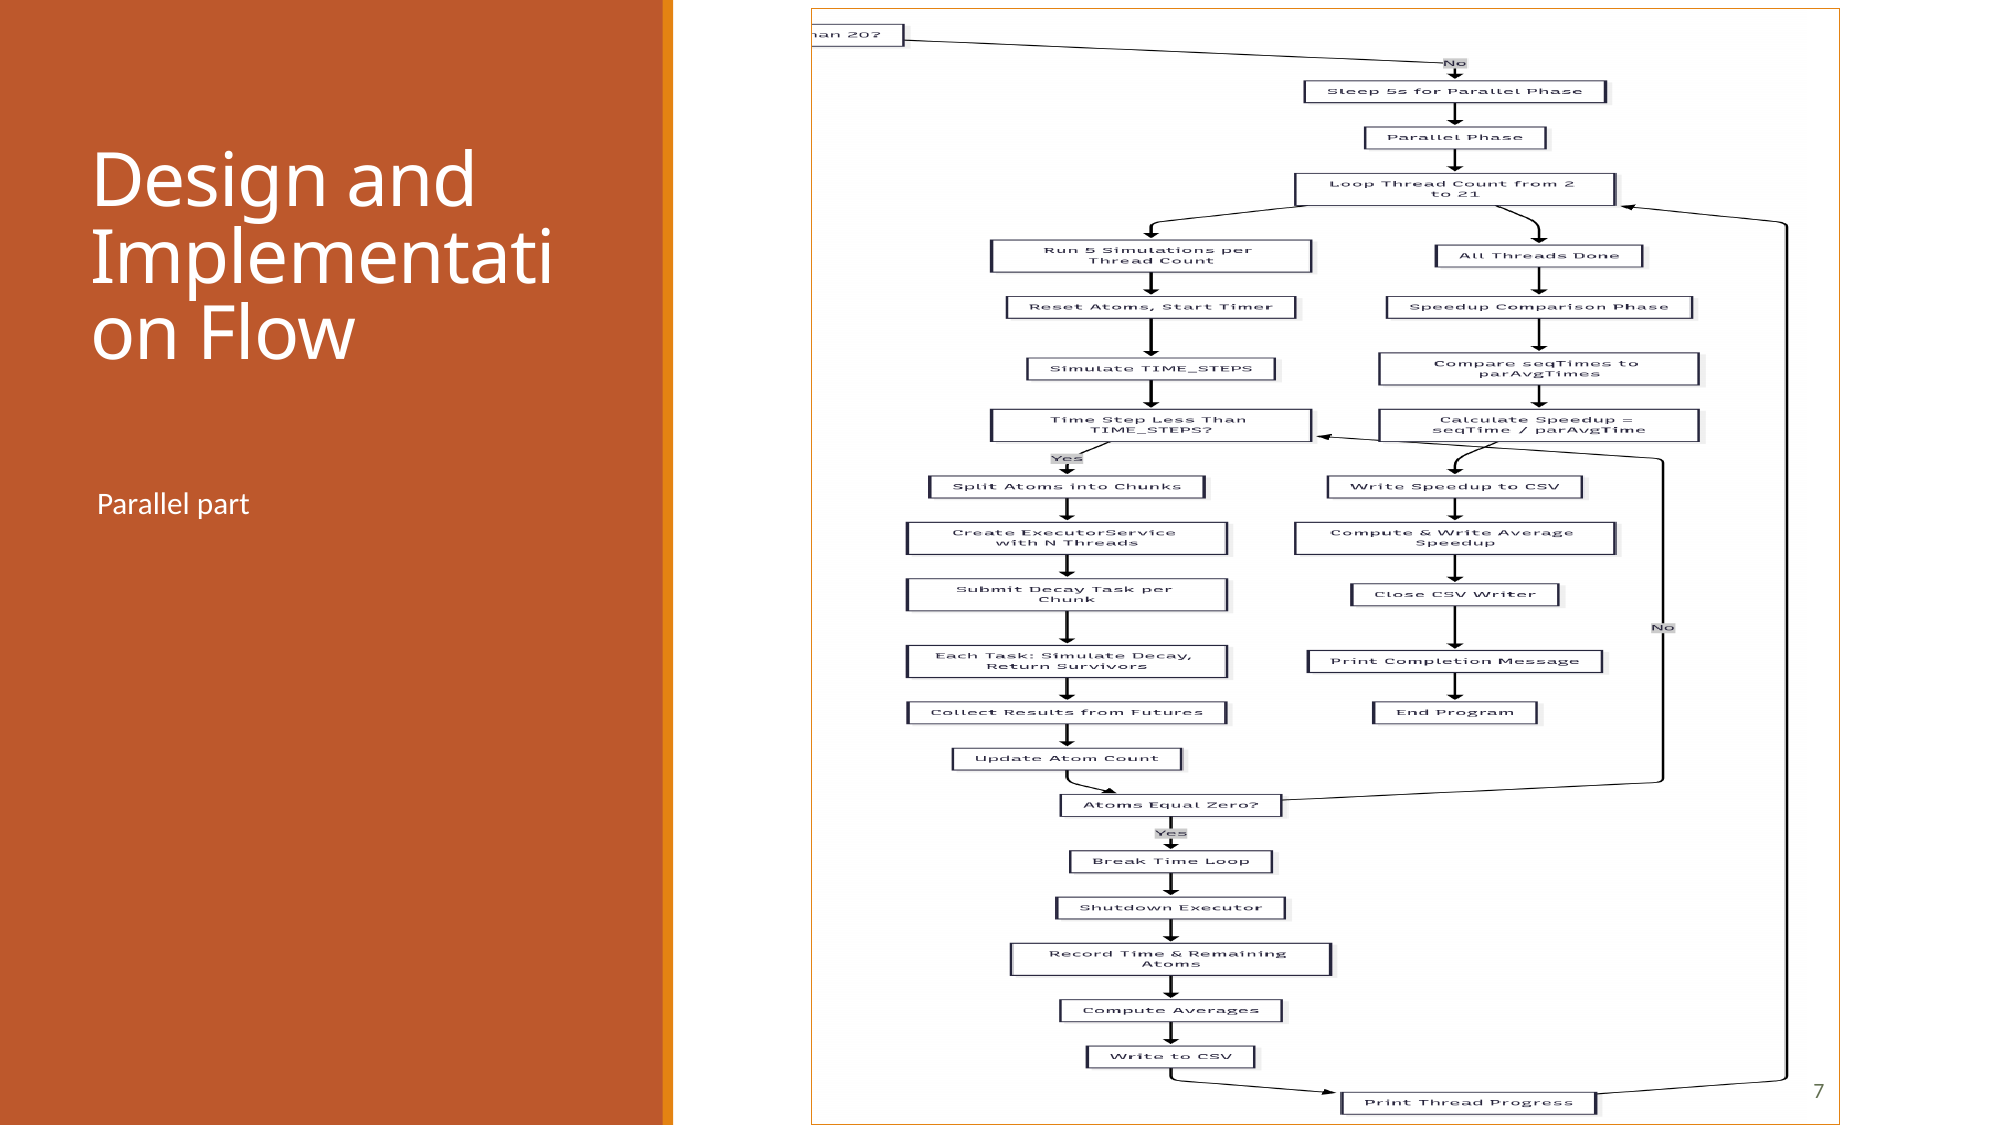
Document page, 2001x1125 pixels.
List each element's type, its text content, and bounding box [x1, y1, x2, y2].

picture [811, 8, 1840, 1125]
title Design and Implementation Flow [75, 97, 600, 473]
list Parallel part [75, 479, 600, 1035]
